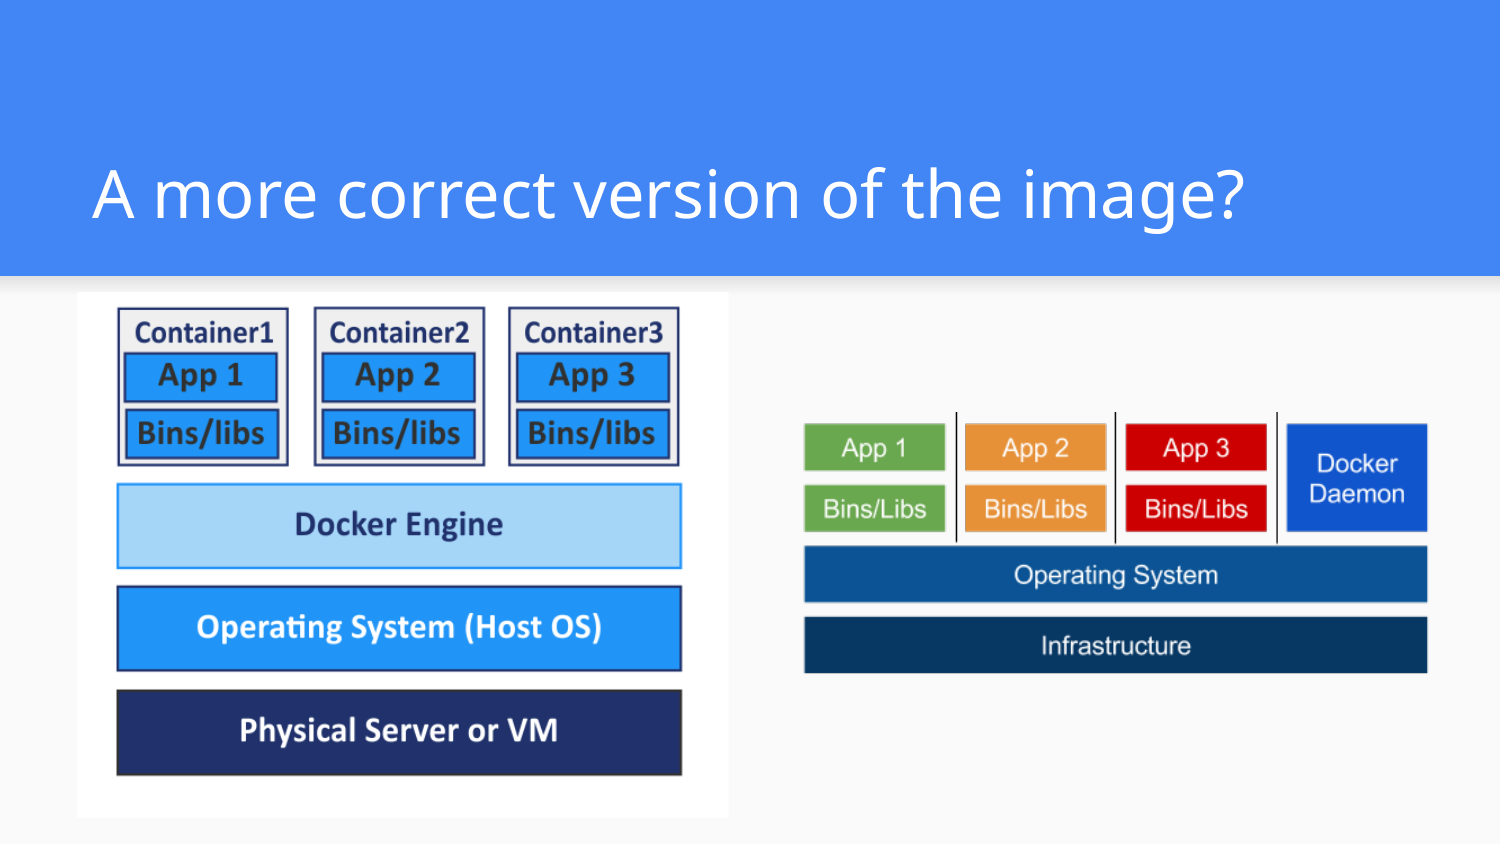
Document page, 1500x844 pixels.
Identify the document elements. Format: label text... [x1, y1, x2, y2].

picture [77, 291, 729, 819]
picture [776, 411, 1452, 699]
title A more correct version of the image? [77, 121, 1427, 248]
